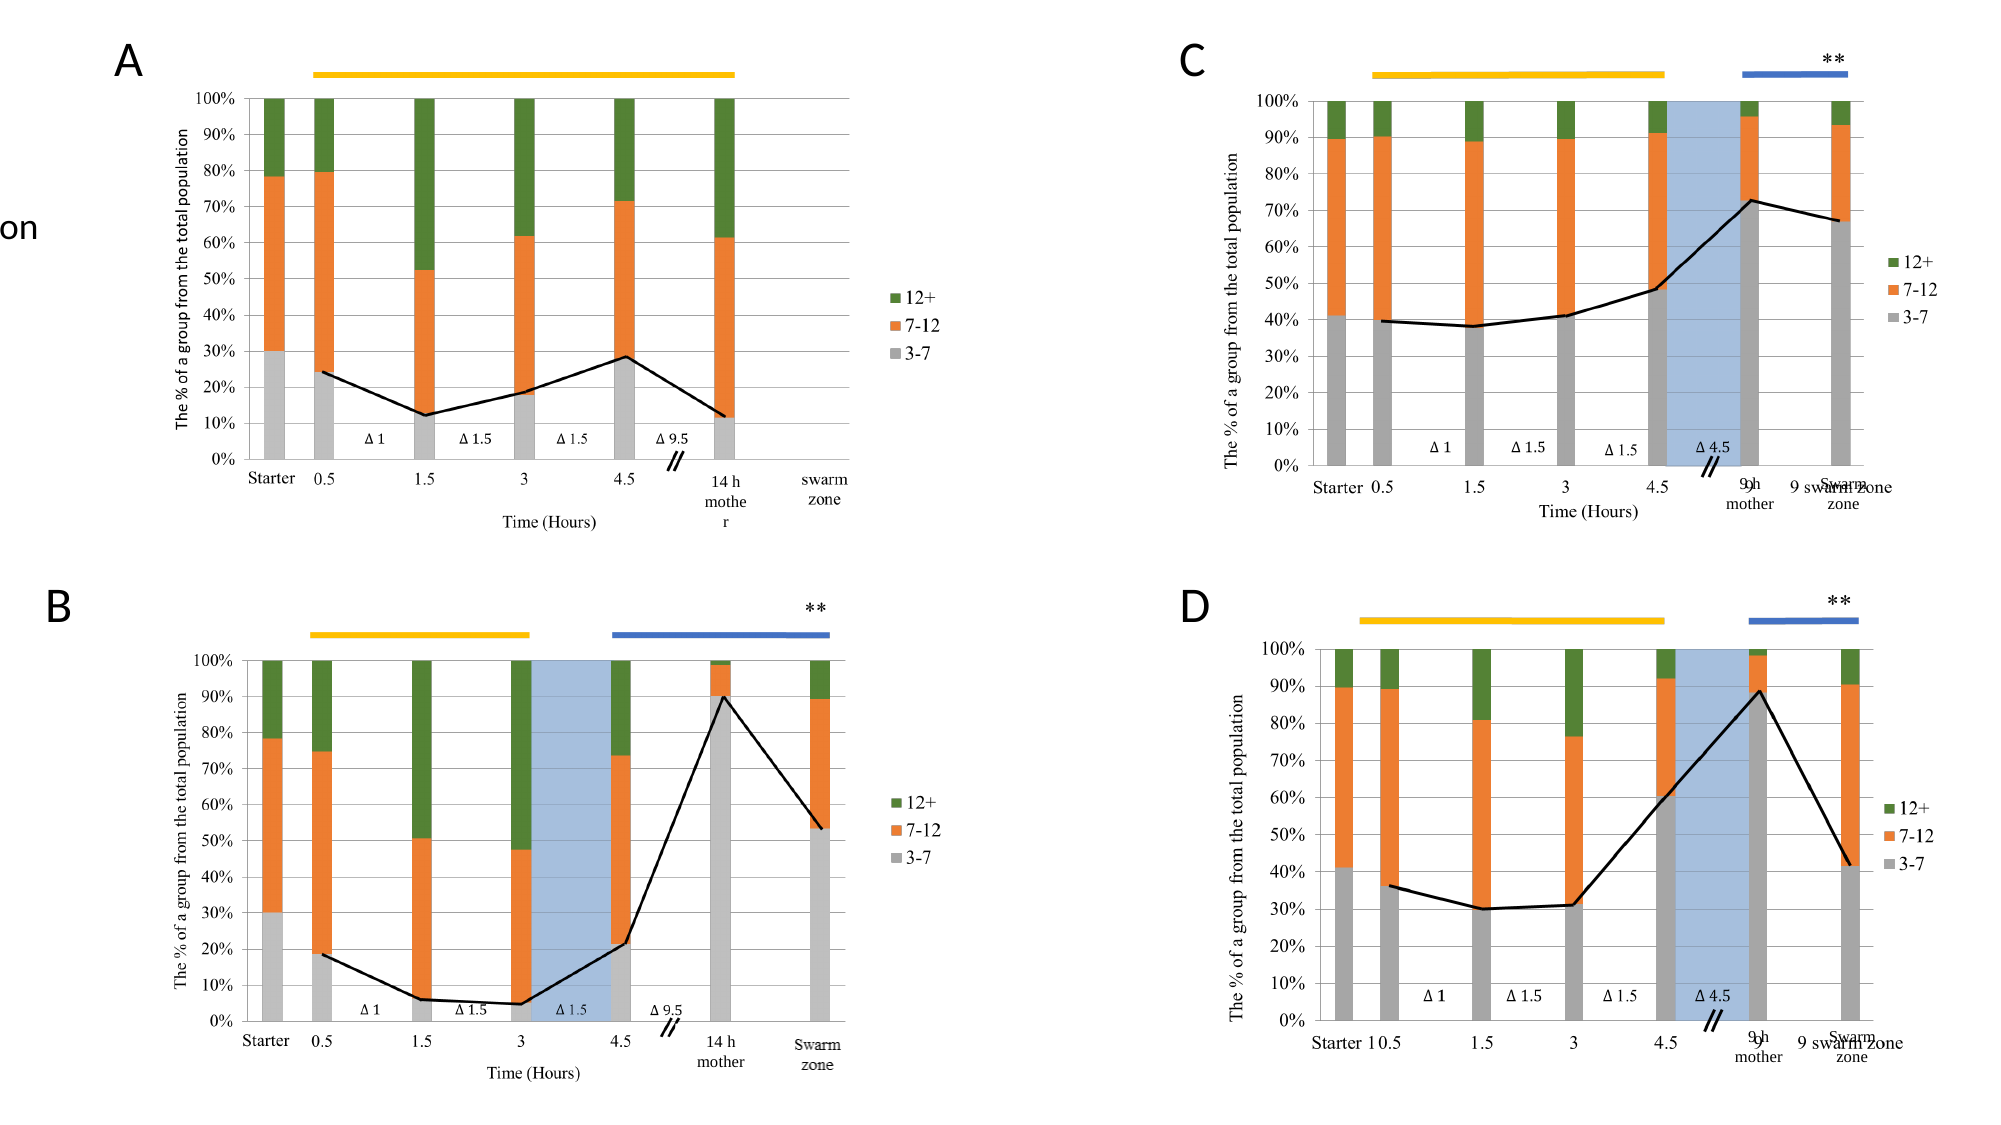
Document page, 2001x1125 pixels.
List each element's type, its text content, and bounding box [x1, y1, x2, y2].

text_box 9 h mother [1713, 1062, 1804, 1073]
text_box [30, 9, 942, 872]
text_box Mid-elongation FINAL PLOT [0, 194, 30, 300]
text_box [1147, 9, 1938, 1062]
text_box Swarm zone [1807, 1062, 1898, 1073]
picture [83, 589, 869, 1093]
